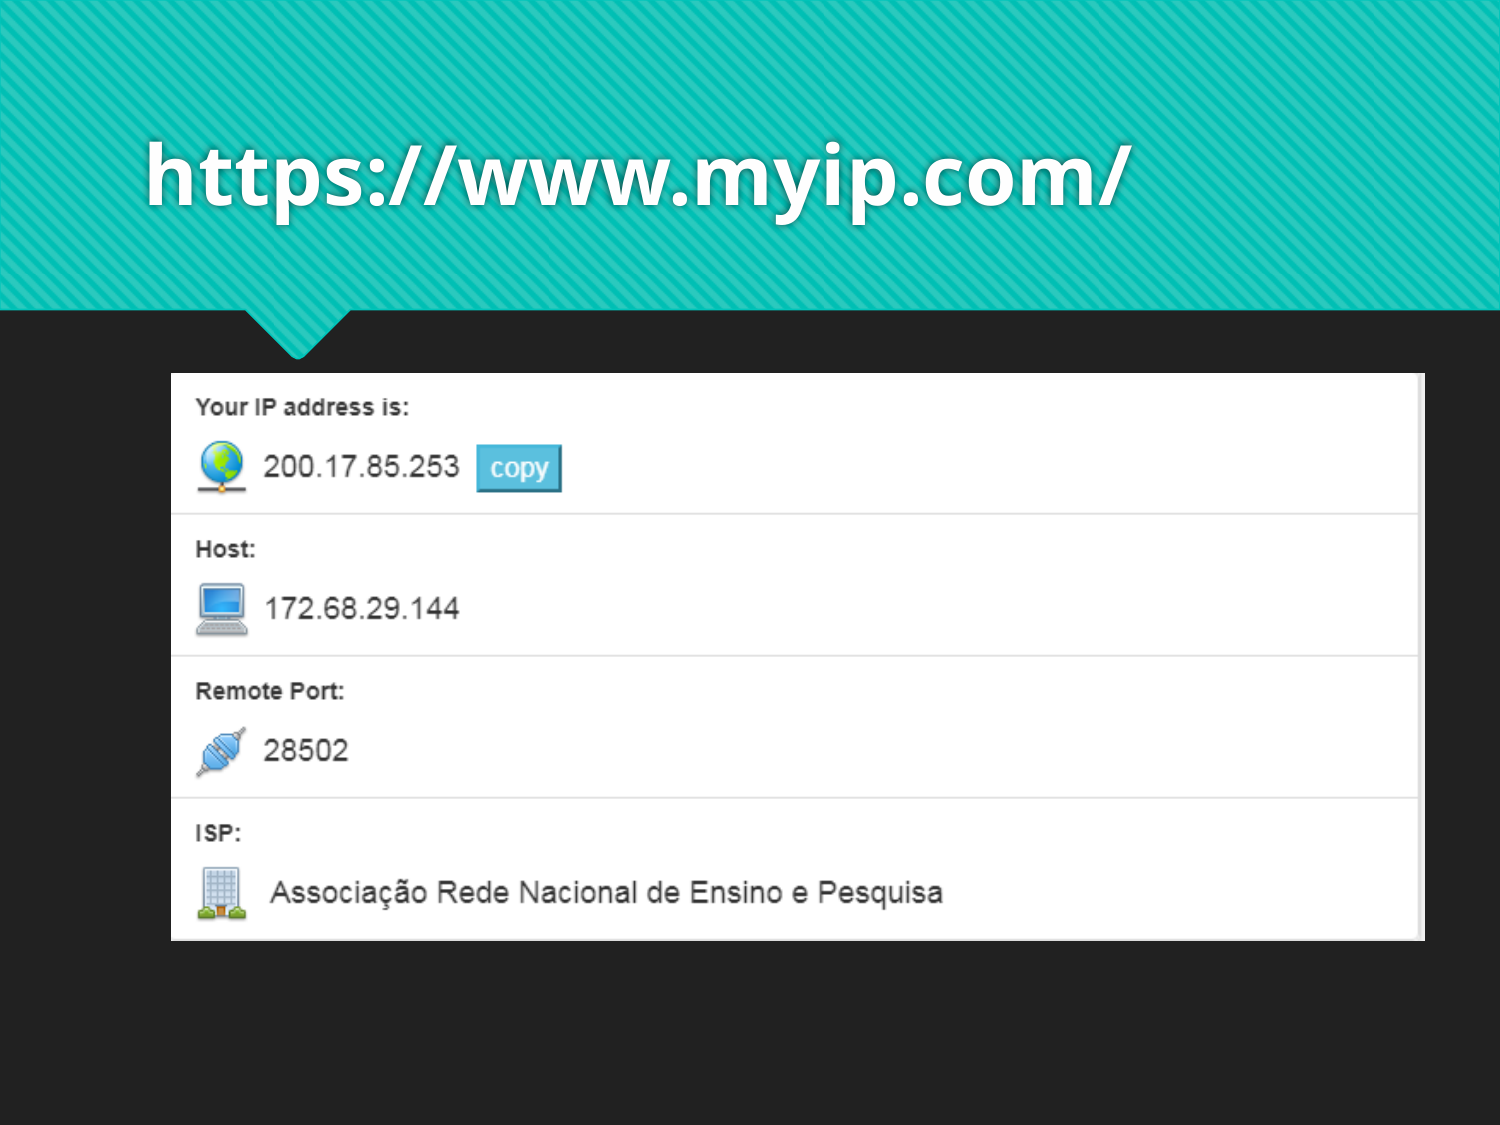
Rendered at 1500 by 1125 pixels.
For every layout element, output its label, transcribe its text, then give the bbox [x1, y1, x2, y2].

title https://www.myip.com/ [128, 70, 1364, 230]
picture [170, 373, 1425, 941]
